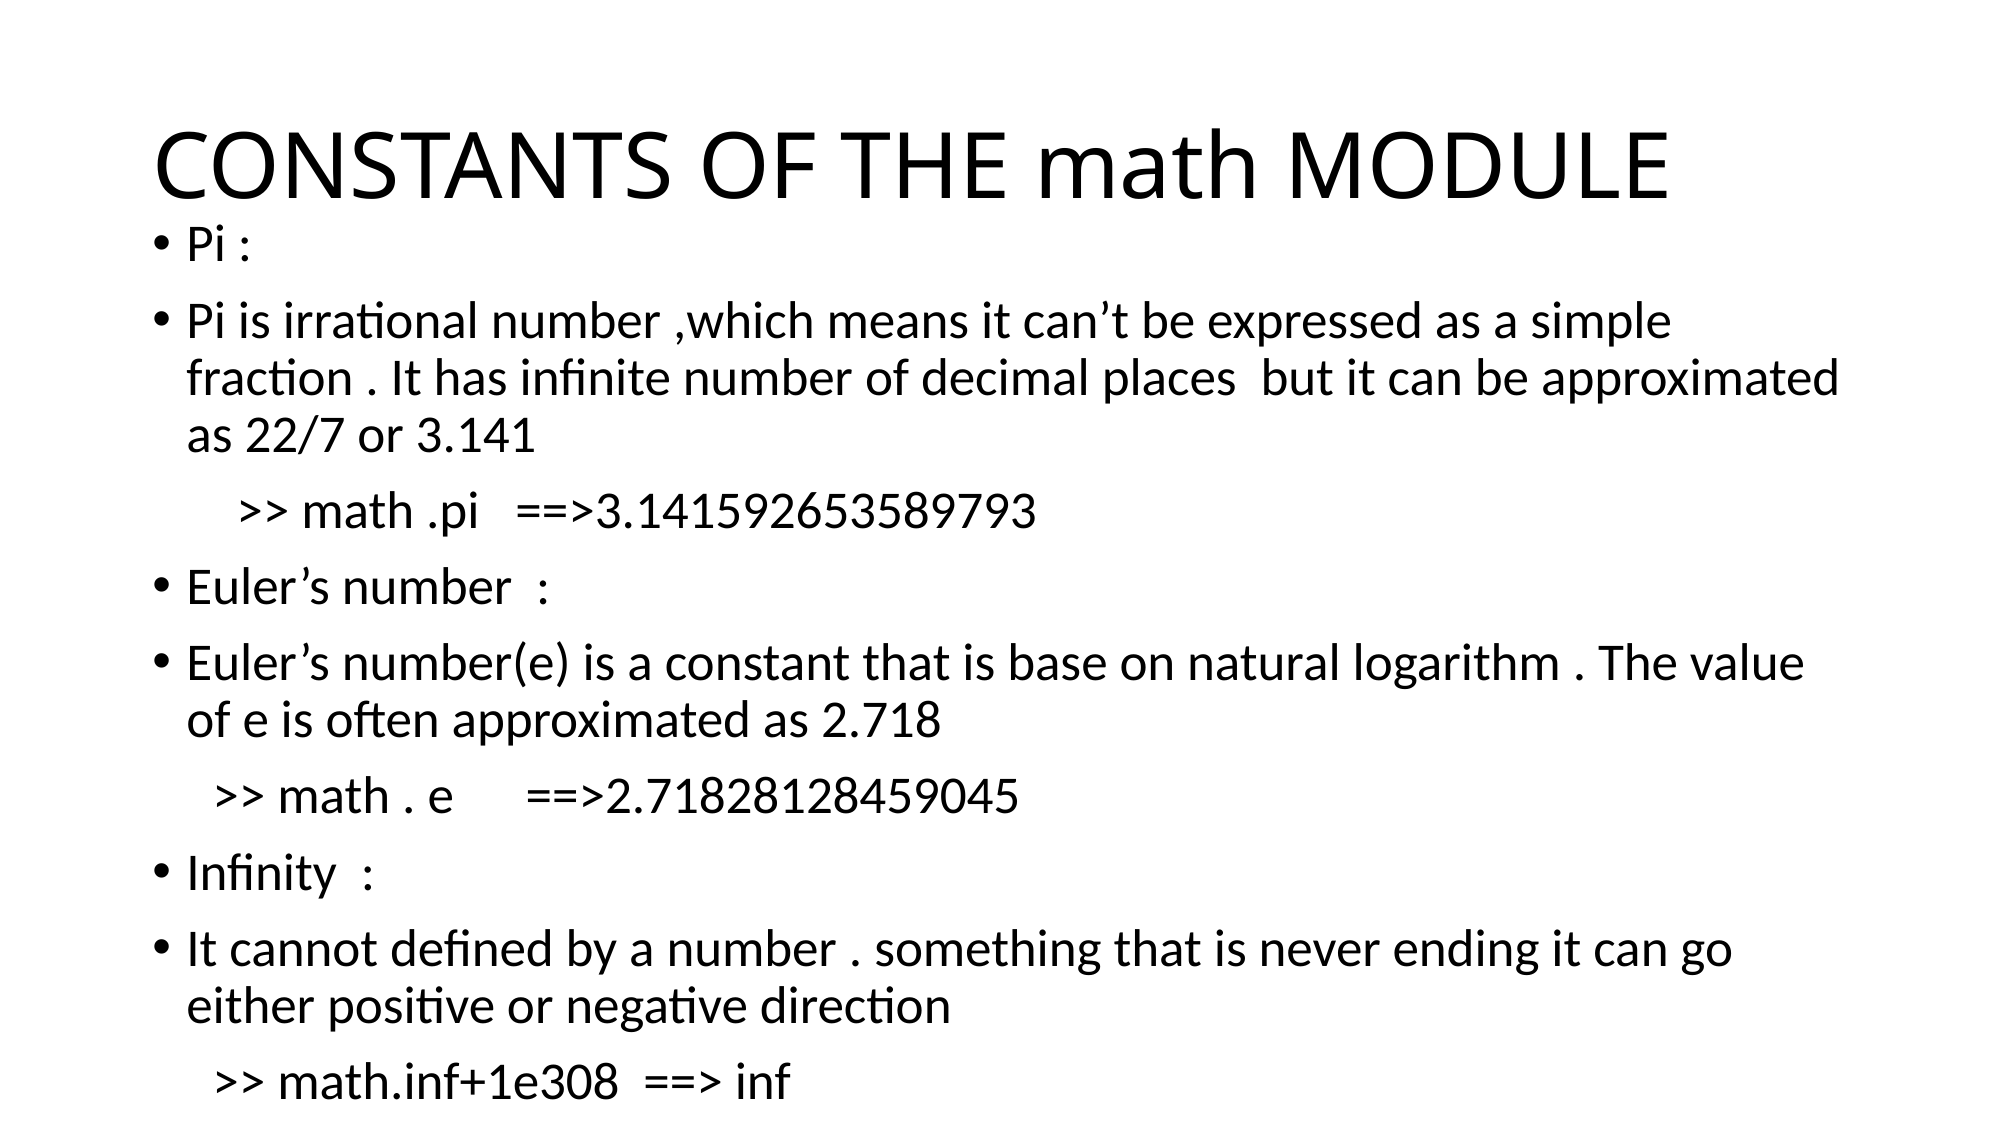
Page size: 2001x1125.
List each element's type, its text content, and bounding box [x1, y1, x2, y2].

list Pi : Pi is irrational number ,which means it can’t be expressed as a simple fraction . It has infinite number of decimal places but it can be approximated as 22/7 or 3.141 >> math .pi ==>3.141592653589793 Euler’s number : Euler’s number(e) is a constant that is base on natural logarithm . The value of e is often approximated as 2.718 >> math . e ==>2.71828128459045 Infinity : It cannot defined by a number . something that is never ending it can go either positive or negative direction >> math.inf+1e308 ==> inf [137, 208, 1863, 1125]
title CONSTANTS OF THE math MODULE [137, 59, 1863, 208]
